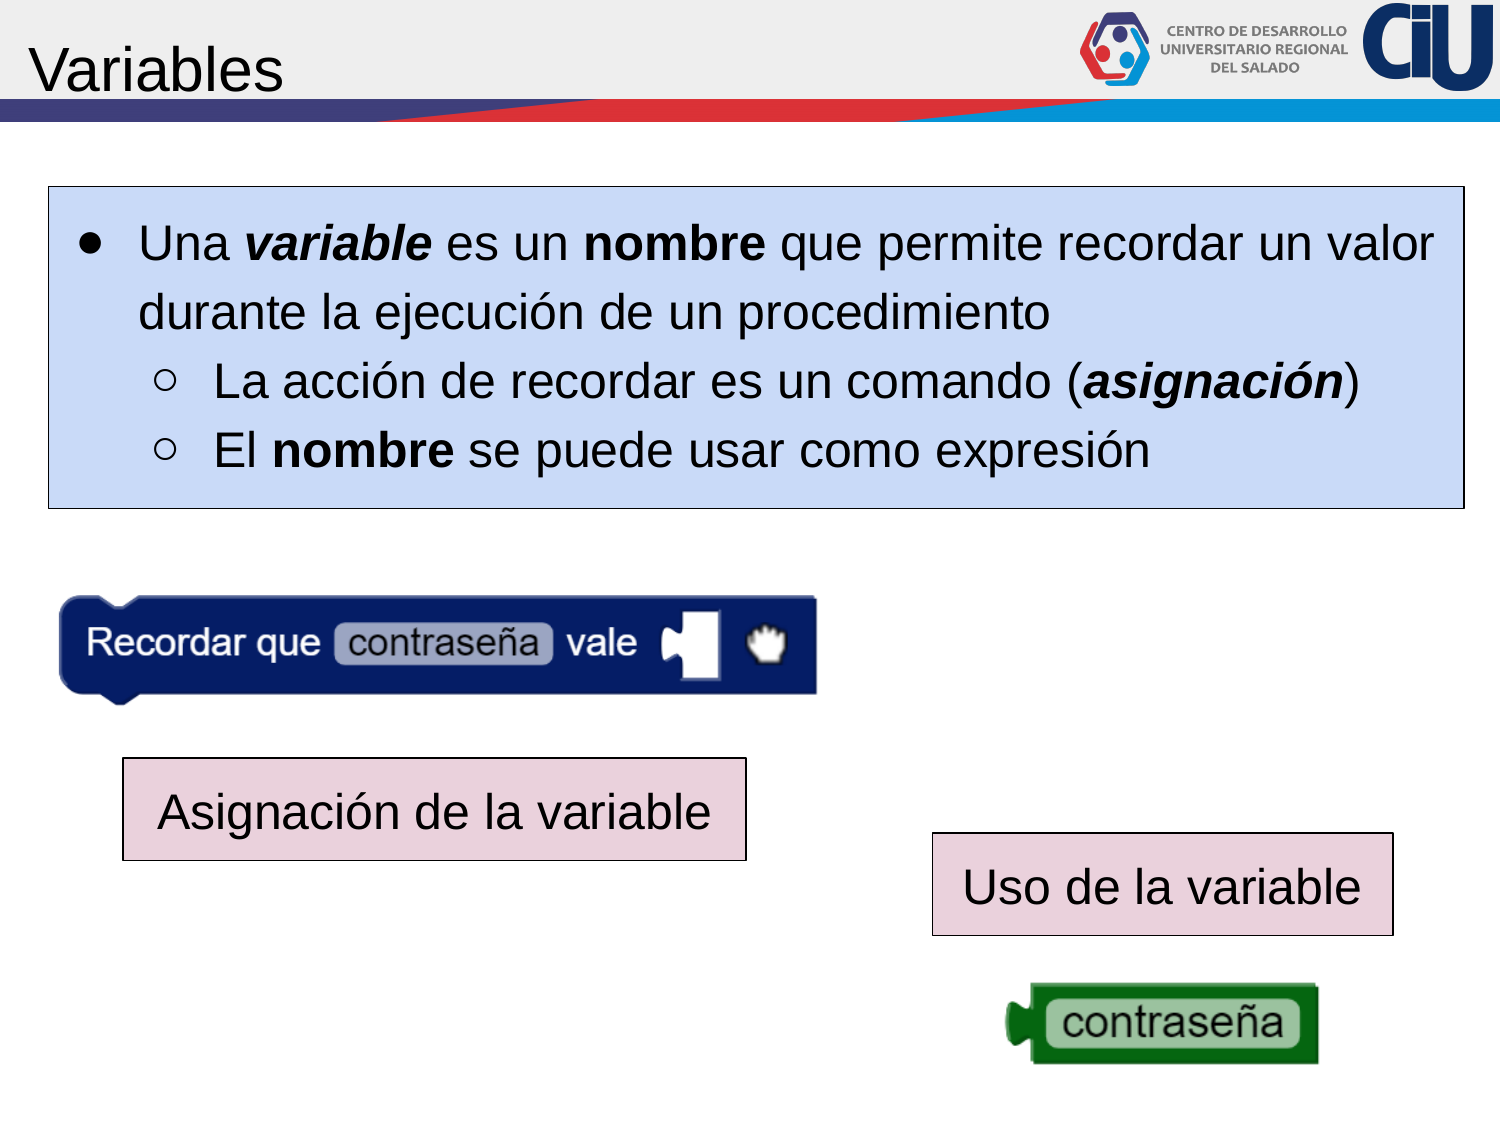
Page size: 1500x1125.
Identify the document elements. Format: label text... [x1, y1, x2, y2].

picture [1126, 12, 1348, 86]
text_box Uso de la variable [932, 833, 1393, 936]
picture [1363, 3, 1493, 91]
picture [0, 99, 912, 122]
title Variables [13, 8, 1126, 119]
text_box Asignación de la variable [122, 758, 747, 861]
picture [36, 578, 833, 728]
picture [1126, 68, 1132, 78]
picture [978, 959, 1347, 1096]
text_box Una variable es un nombre que permite recordar un valor durante la ejecución de un procedimiento La acción de recordar es un comando (asignación) El nombre se puede usar como expresión [48, 186, 1464, 509]
